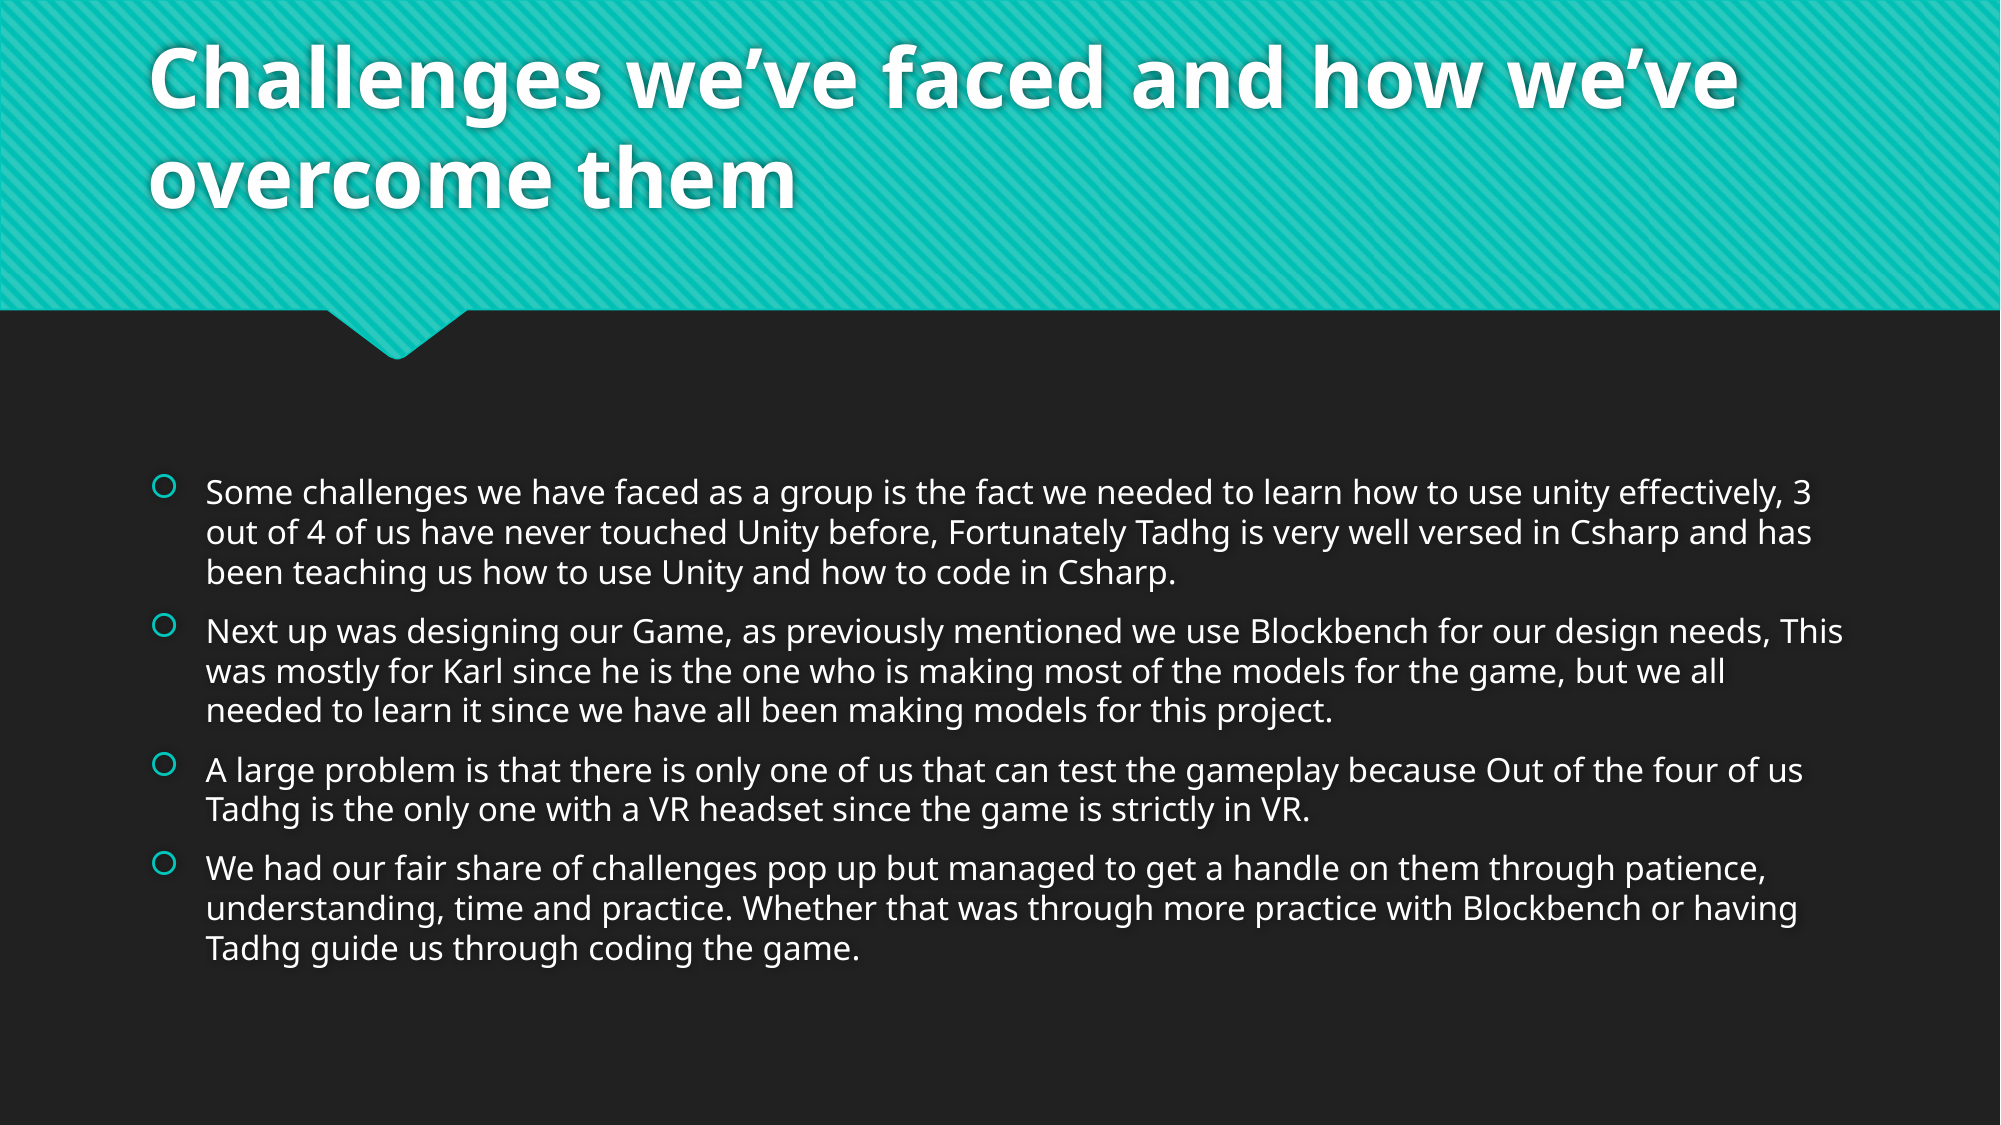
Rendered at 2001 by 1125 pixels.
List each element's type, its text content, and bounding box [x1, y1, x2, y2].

list Some challenges we have faced as a group is the fact we needed to learn how to use unity effectively, 3 out of 4 of us have never touched Unity before, Fortunately Tadhg is very well versed in Csharp and has been teaching us how to use Unity and how to code in Csharp. Next up was designing our Game, as previously mentioned we use Blockbench for our design needs, This was mostly for Karl since he is the one who is making most of the models for the game, but we all needed to learn it since we have all been making models for this project. A large problem is that there is only one of us that can test the gameplay because Out of the four of us Tadhg is the only one with a VR headset since the game is strictly in VR. We had our fair share of challenges pop up but managed to get a handle on them through patience, understanding, time and practice. Whether that was through more practice with Blockbench or having Tadhg guide us through coding the game. [134, 364, 1866, 1074]
title Challenges we’ve faced and how we’ve overcome them [132, 73, 1868, 233]
